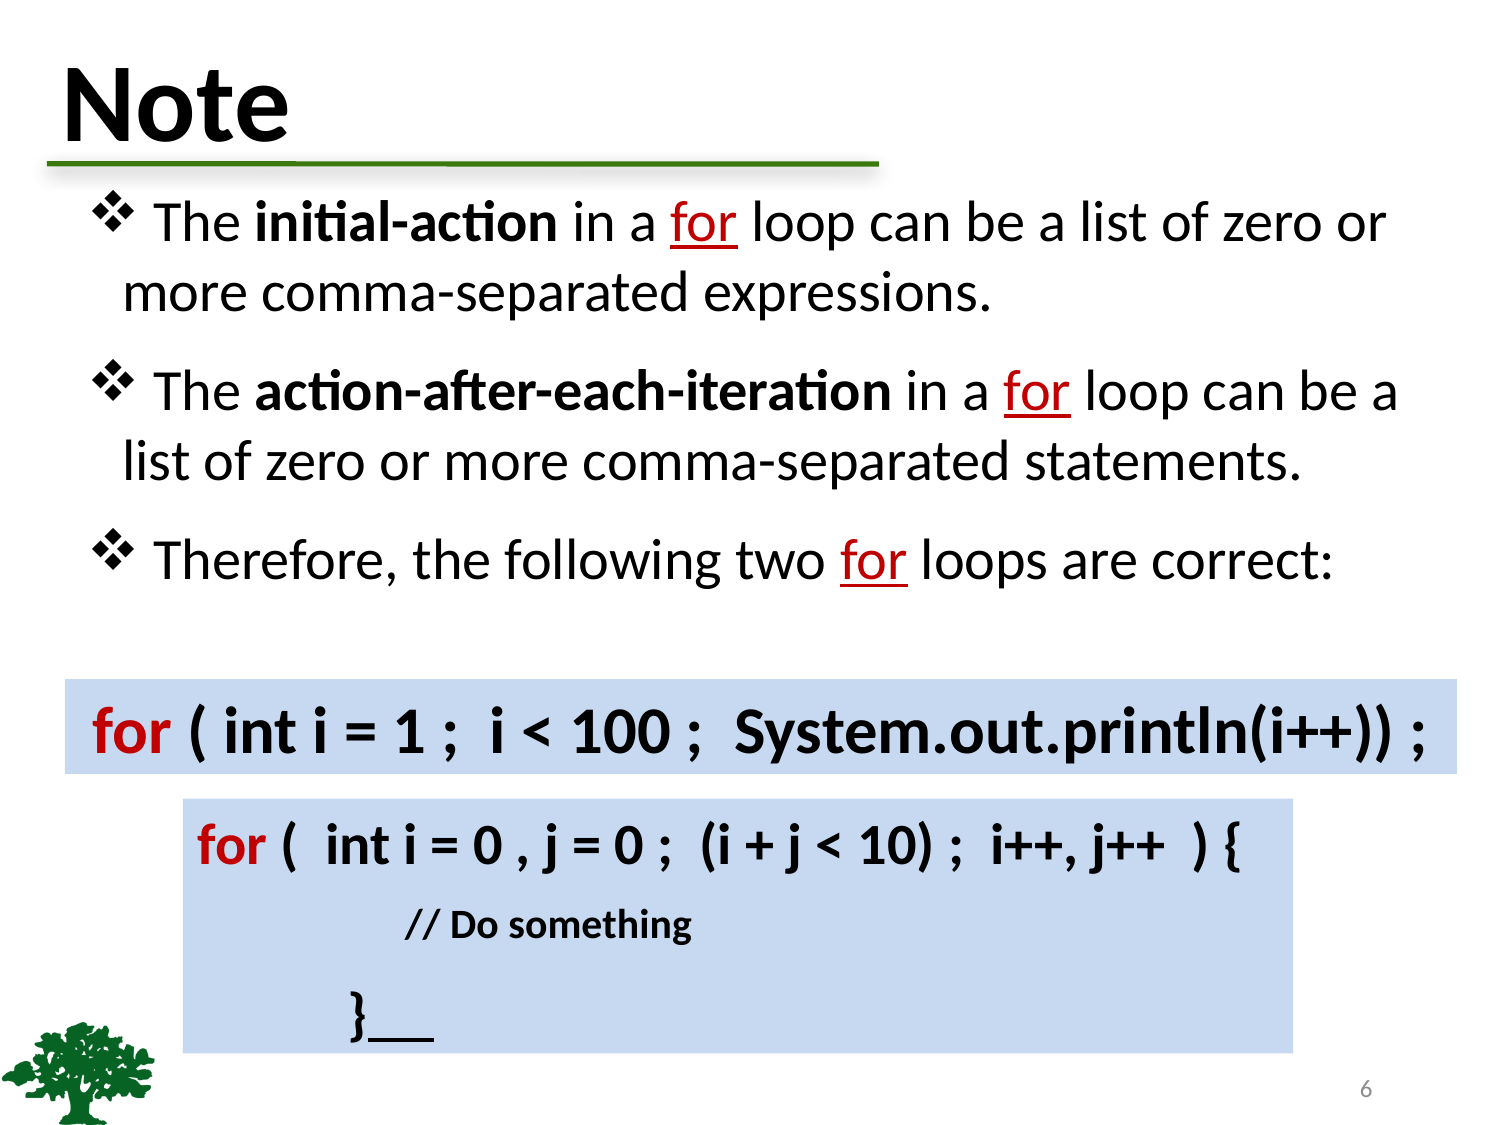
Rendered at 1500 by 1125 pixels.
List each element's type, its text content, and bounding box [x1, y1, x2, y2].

text_box for ( int i = 1 ; i < 100 ; System.out.println(i++)) ; [64, 679, 1457, 774]
picture [0, 1021, 157, 1125]
text_box for ( int i = 0 , j = 0 ; (i + j < 10) ; i++, j++ ) { // Do something } [182, 798, 1294, 1054]
title Note [46, 46, 387, 148]
text_box The initial-action in a for loop can be a list of zero or more comma-separated expressions. The action-after-each-iteration in a for loop can be a list of zero or more comma-separated statements. Therefore, the following two for loops are correct: [72, 175, 1465, 599]
slide_number 6 [1074, 1049, 1388, 1125]
